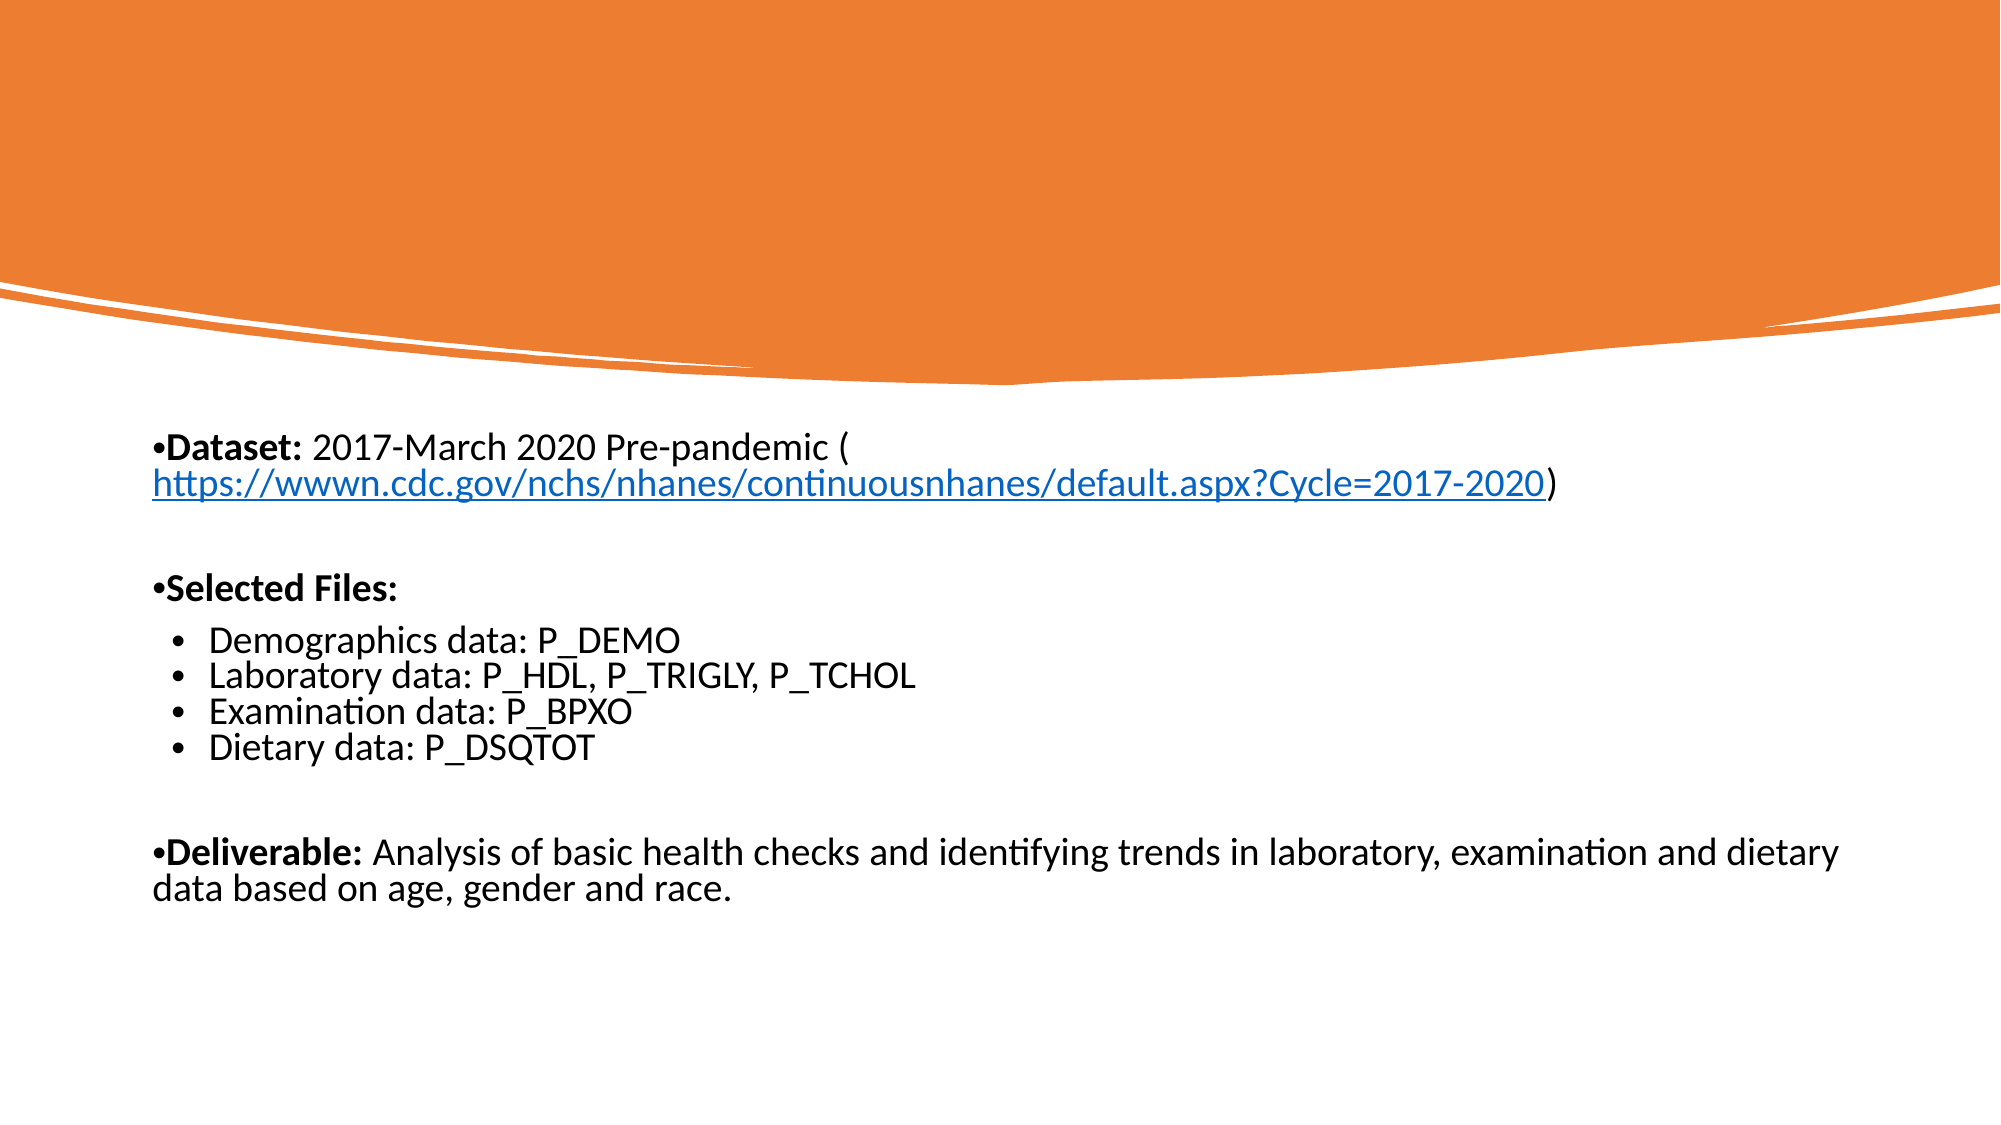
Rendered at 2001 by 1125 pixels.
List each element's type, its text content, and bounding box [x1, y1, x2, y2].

text_box [1785, 286, 2000, 325]
text_box [0, 0, 2000, 386]
text_box [0, 283, 699, 365]
text_box [0, 298, 2000, 1125]
text_box Dataset: 2017-March 2020 Pre-pandemic (https://wwwn.cdc.gov/nchs/nhanes/continuousnhanes/default.aspx?Cycle=2017-2020) Selected Files: Demographics data: P_DEMO Laboratory data: P_HDL, P_TRIGLY, P_TCHOL Examination data: P_BPXO Dietary data: P_DSQTOT Deliverable: Analysis of basic health checks and identifying trends in laboratory, examination and dietary data based on age, gender and race. [137, 424, 1863, 1014]
